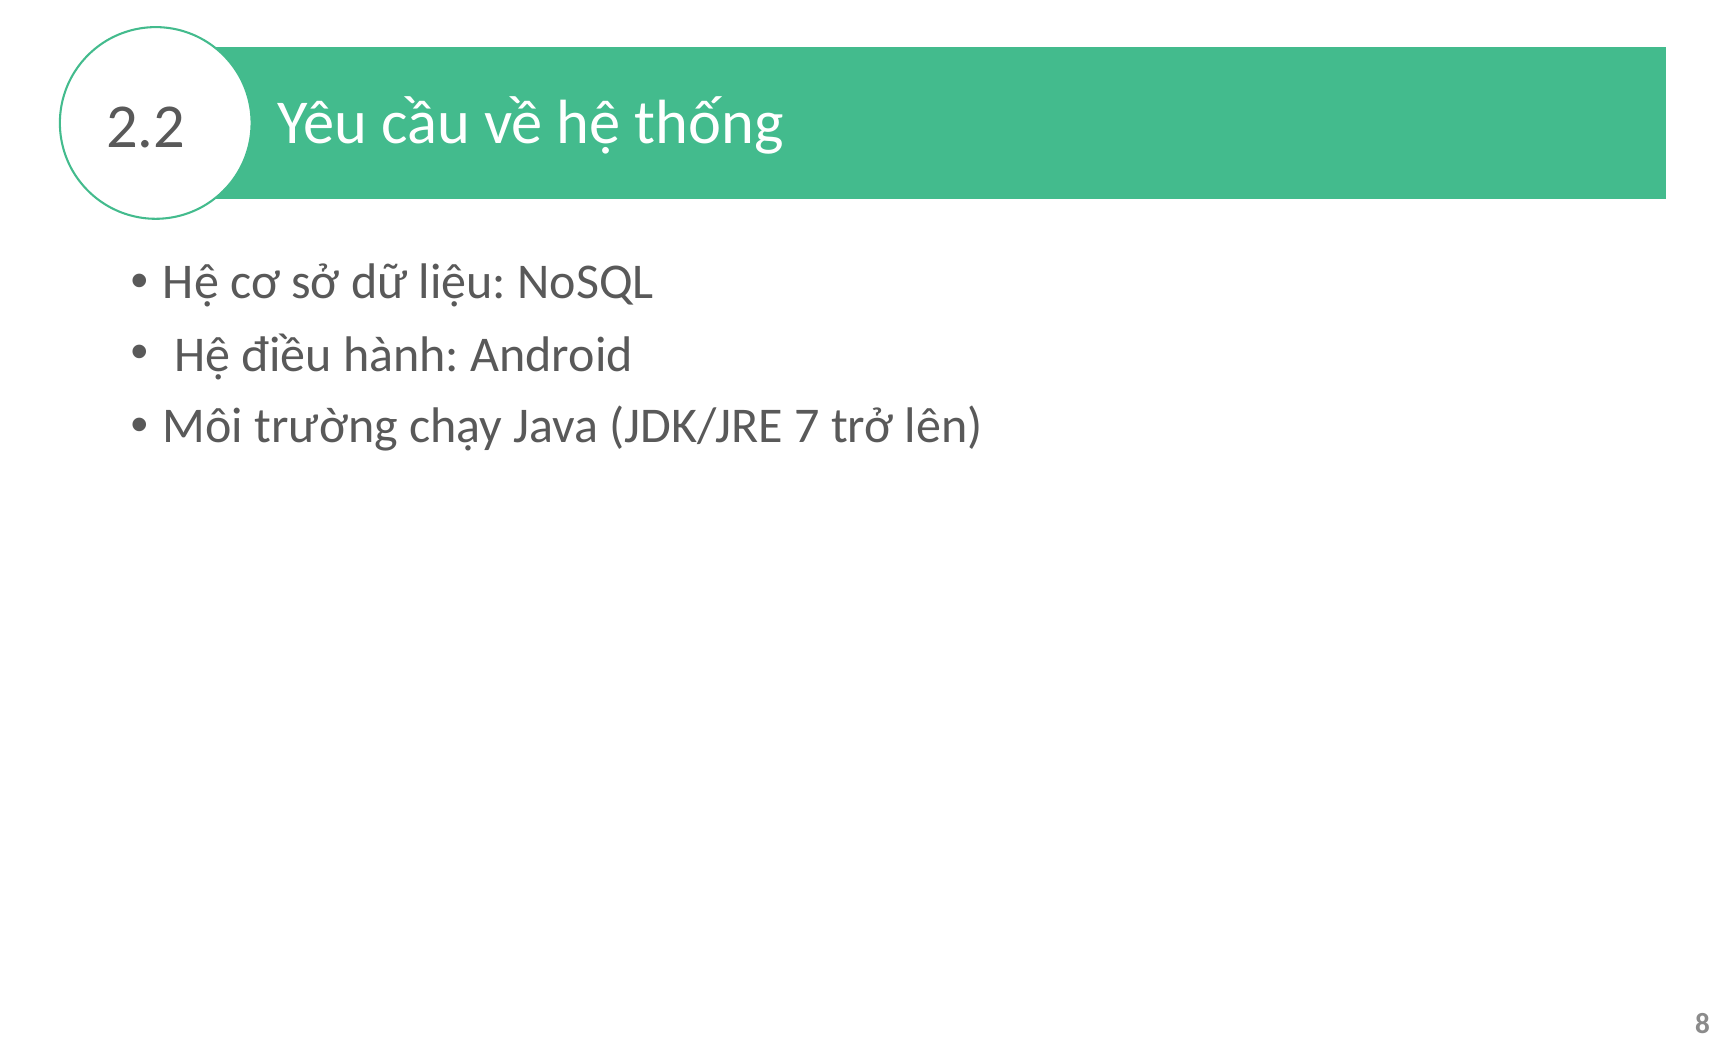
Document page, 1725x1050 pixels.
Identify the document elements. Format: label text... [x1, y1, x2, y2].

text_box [155, 46, 1668, 200]
text_box 2.2 [91, 77, 155, 168]
text_box [58, 26, 215, 220]
slide_number 8 [1336, 994, 1725, 1050]
list Hệ cơ sở dữ liệu: NoSQL Hệ điều hành: Android Môi trường chạy Java (JDK/JRE 7 trở lên) [115, 248, 1596, 935]
